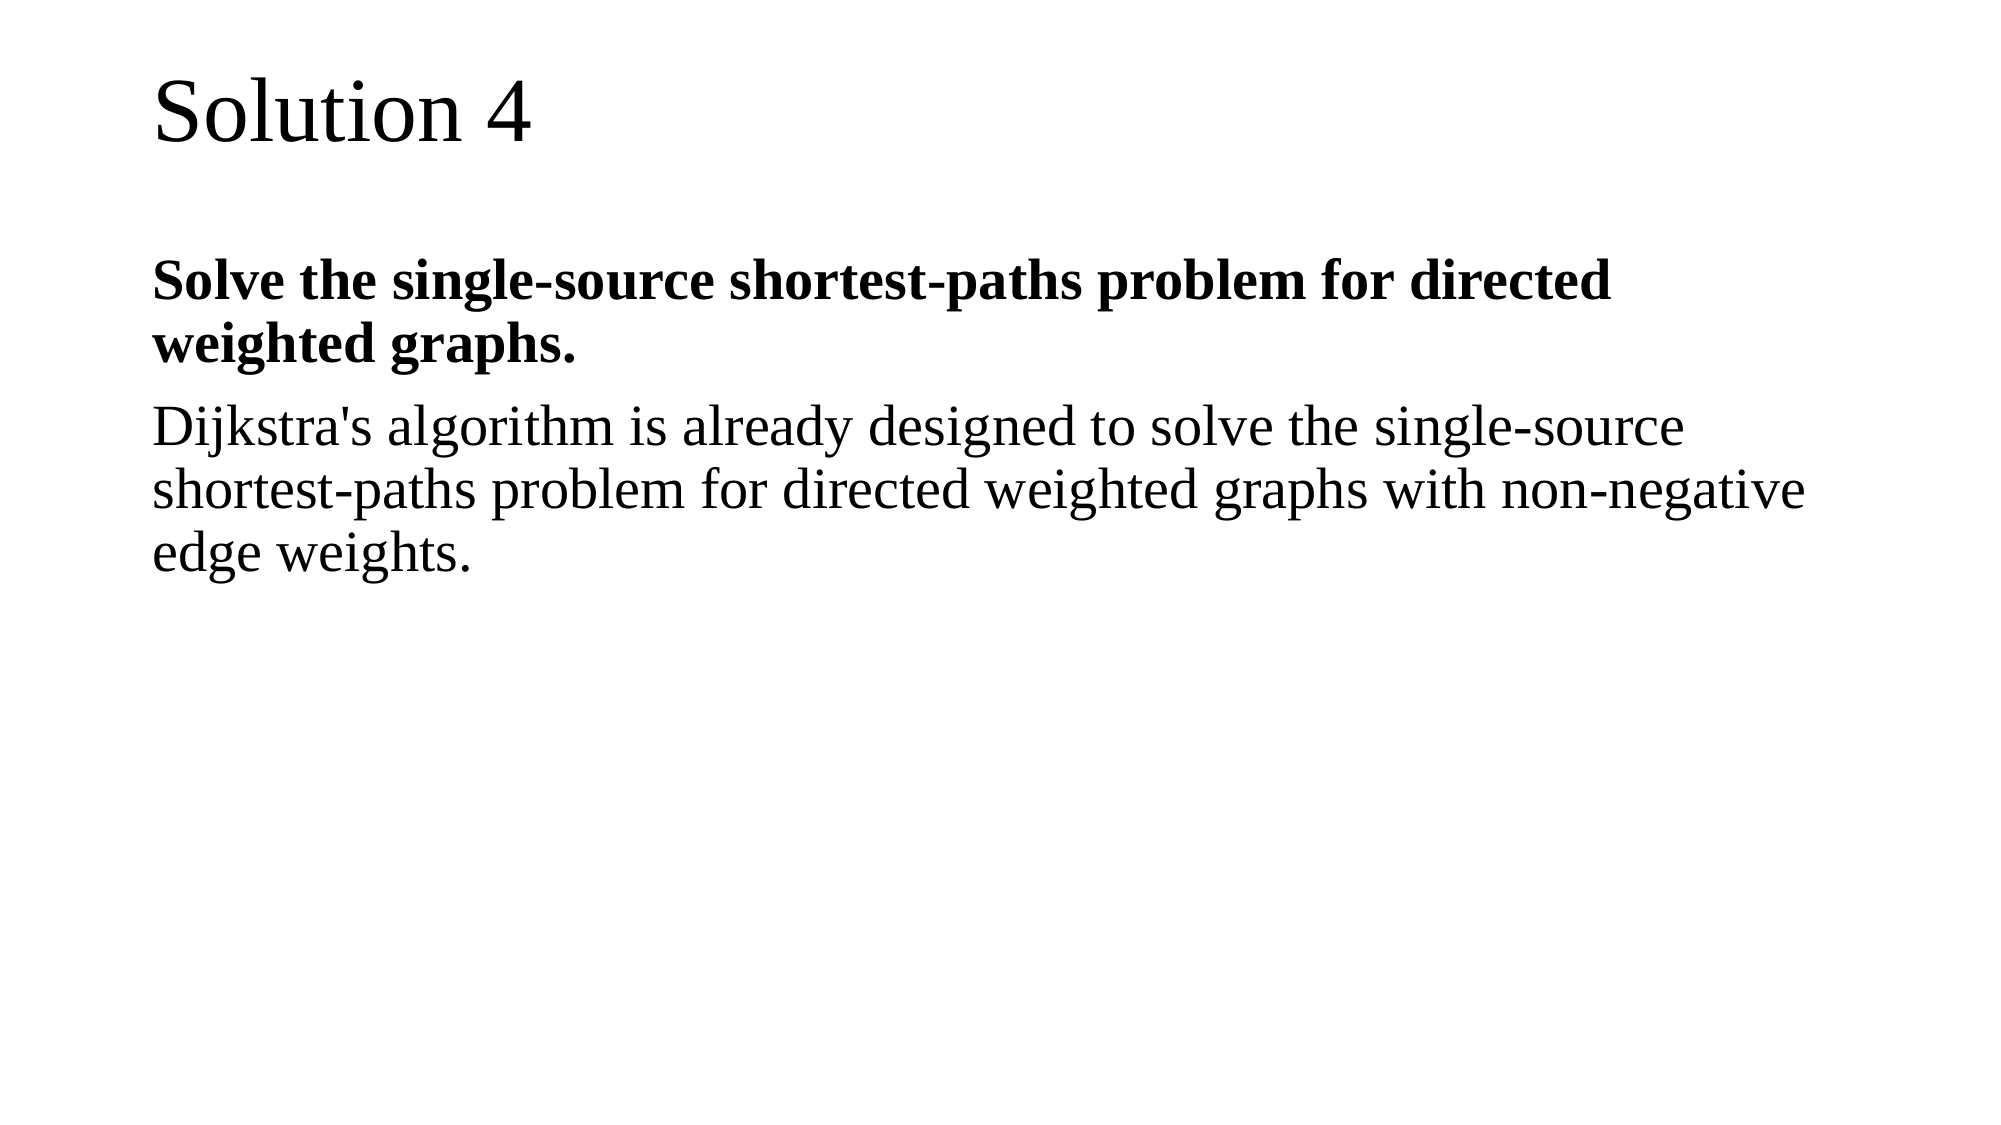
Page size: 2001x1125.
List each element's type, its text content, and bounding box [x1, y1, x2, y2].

list Solve the single-source shortest-paths problem for directed weighted graphs. Dijkstra's algorithm is already designed to solve the single-source shortest-paths problem for directed weighted graphs with non-negative edge weights. [137, 241, 1863, 1014]
title Solution 4 [137, 3, 1863, 221]
